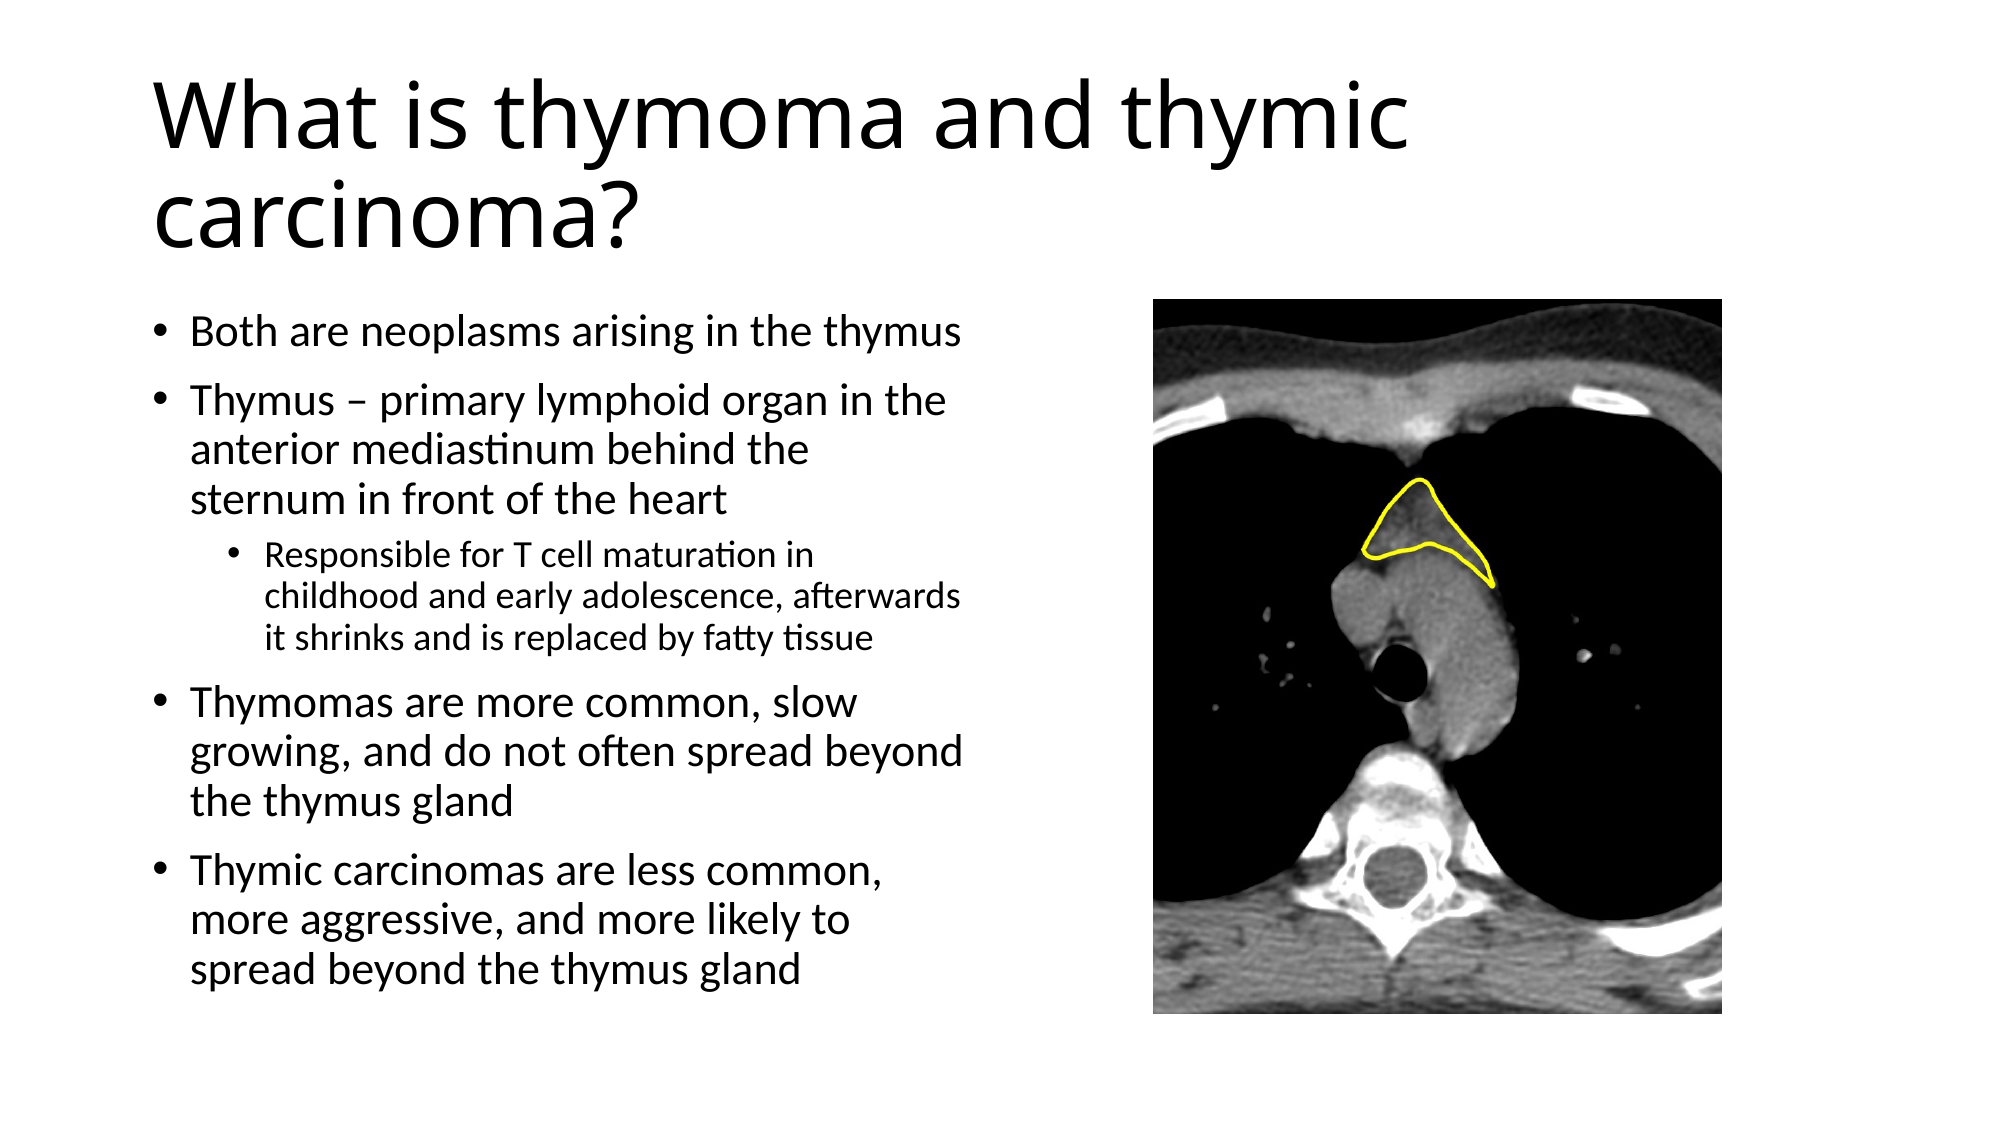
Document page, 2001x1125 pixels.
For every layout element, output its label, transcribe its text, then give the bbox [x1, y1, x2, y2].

list Both are neoplasms arising in the thymus Thymus – primary lymphoid organ in the anterior mediastinum behind the sternum in front of the heart Responsible for T cell maturation in childhood and early adolescence, afterwards it shrinks and is replaced by fatty tissue Thymomas are more common, slow growing, and do not often spread beyond the thymus gland Thymic carcinomas are less common, more aggressive, and more likely to spread beyond the thymus gland [137, 299, 988, 1014]
title What is thymoma and thymic carcinoma? [137, 59, 1863, 278]
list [1153, 299, 1722, 1014]
